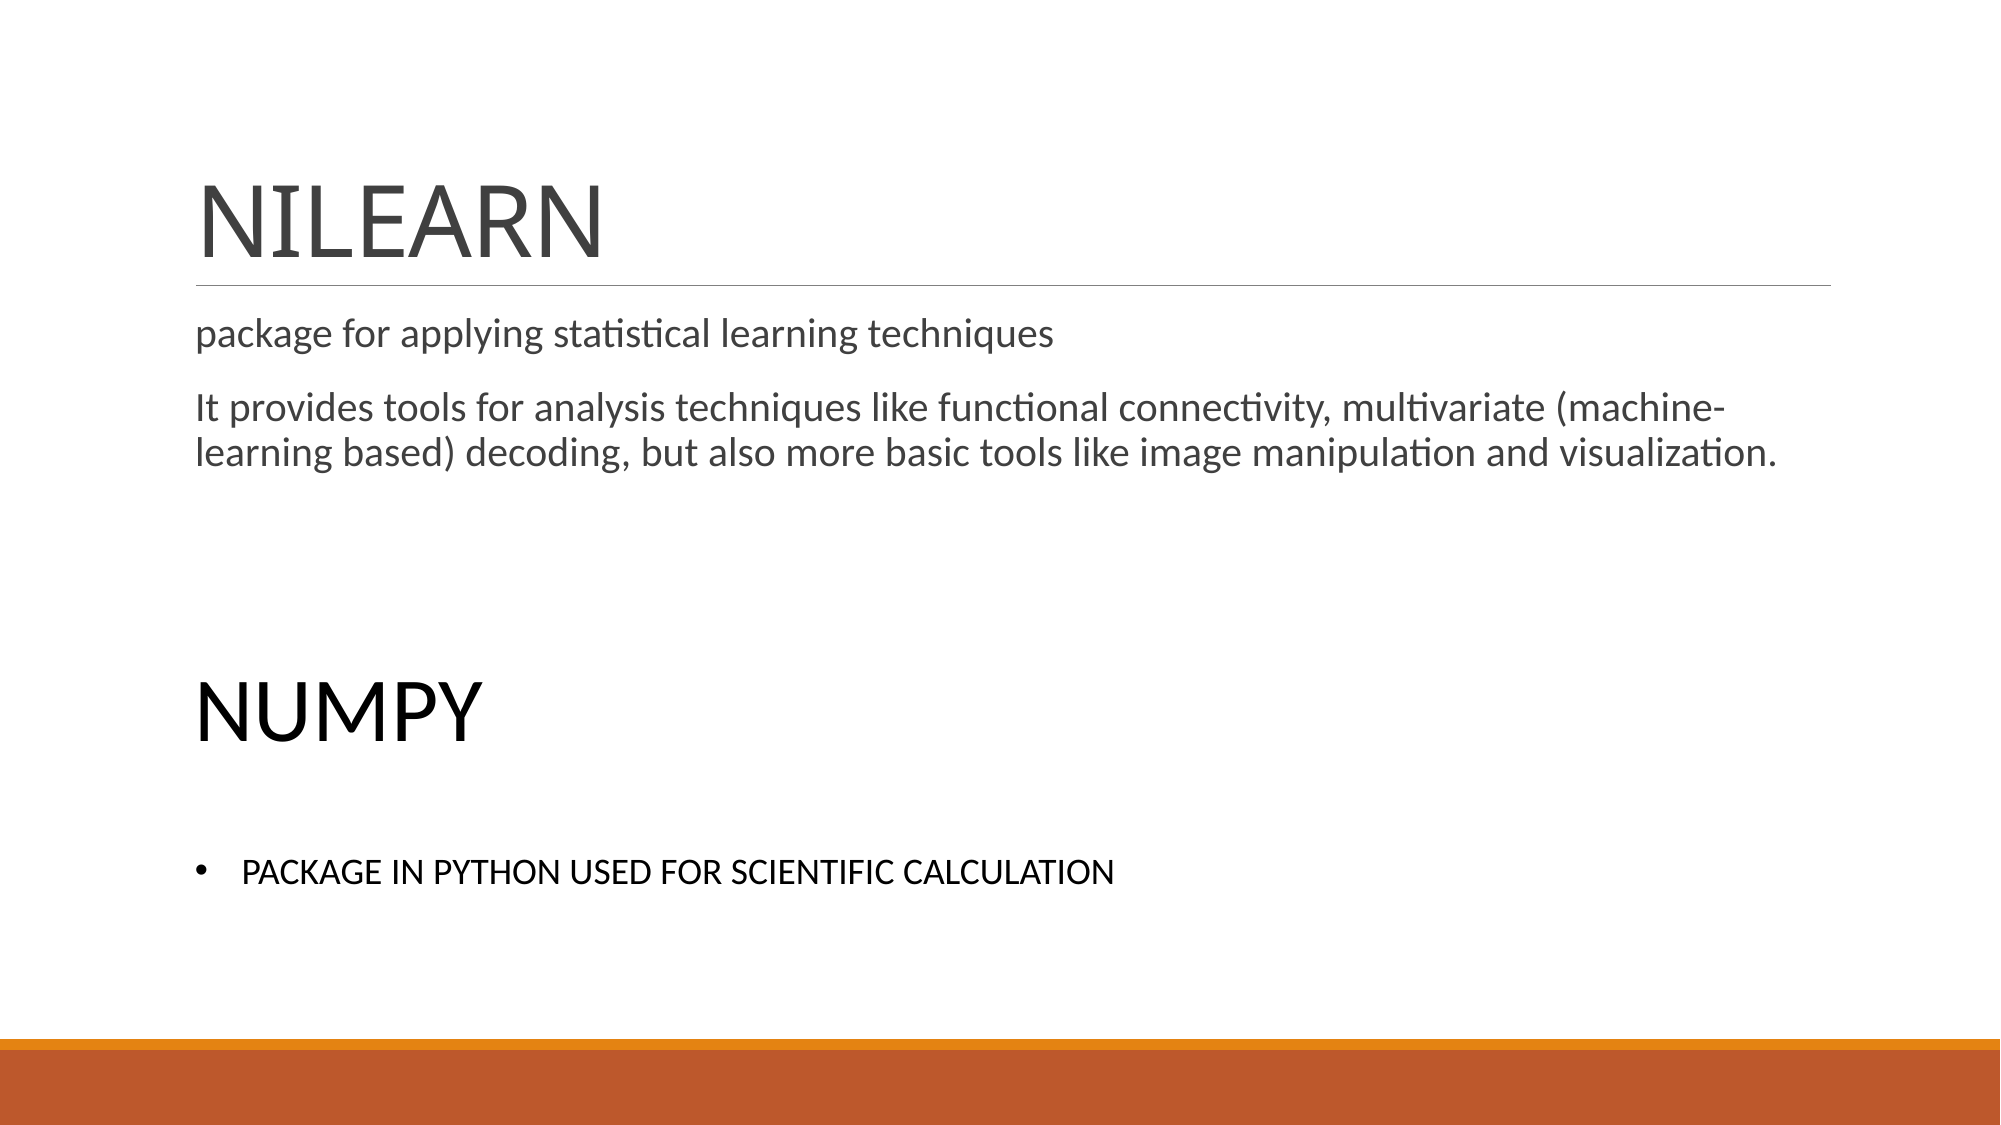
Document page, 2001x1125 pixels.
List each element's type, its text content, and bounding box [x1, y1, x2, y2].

list package for applying statistical learning techniques It provides tools for analysis techniques like functional connectivity, multivariate (machine-learning based) decoding, but also more basic tools like image manipulation and visualization. [180, 304, 1830, 965]
title NILEARN [180, 47, 1830, 285]
text_box PACKAGE IN PYTHON USED FOR SCIENTIFIC CALCULATION [179, 839, 1725, 900]
text_box NUMPY [179, 642, 1305, 768]
